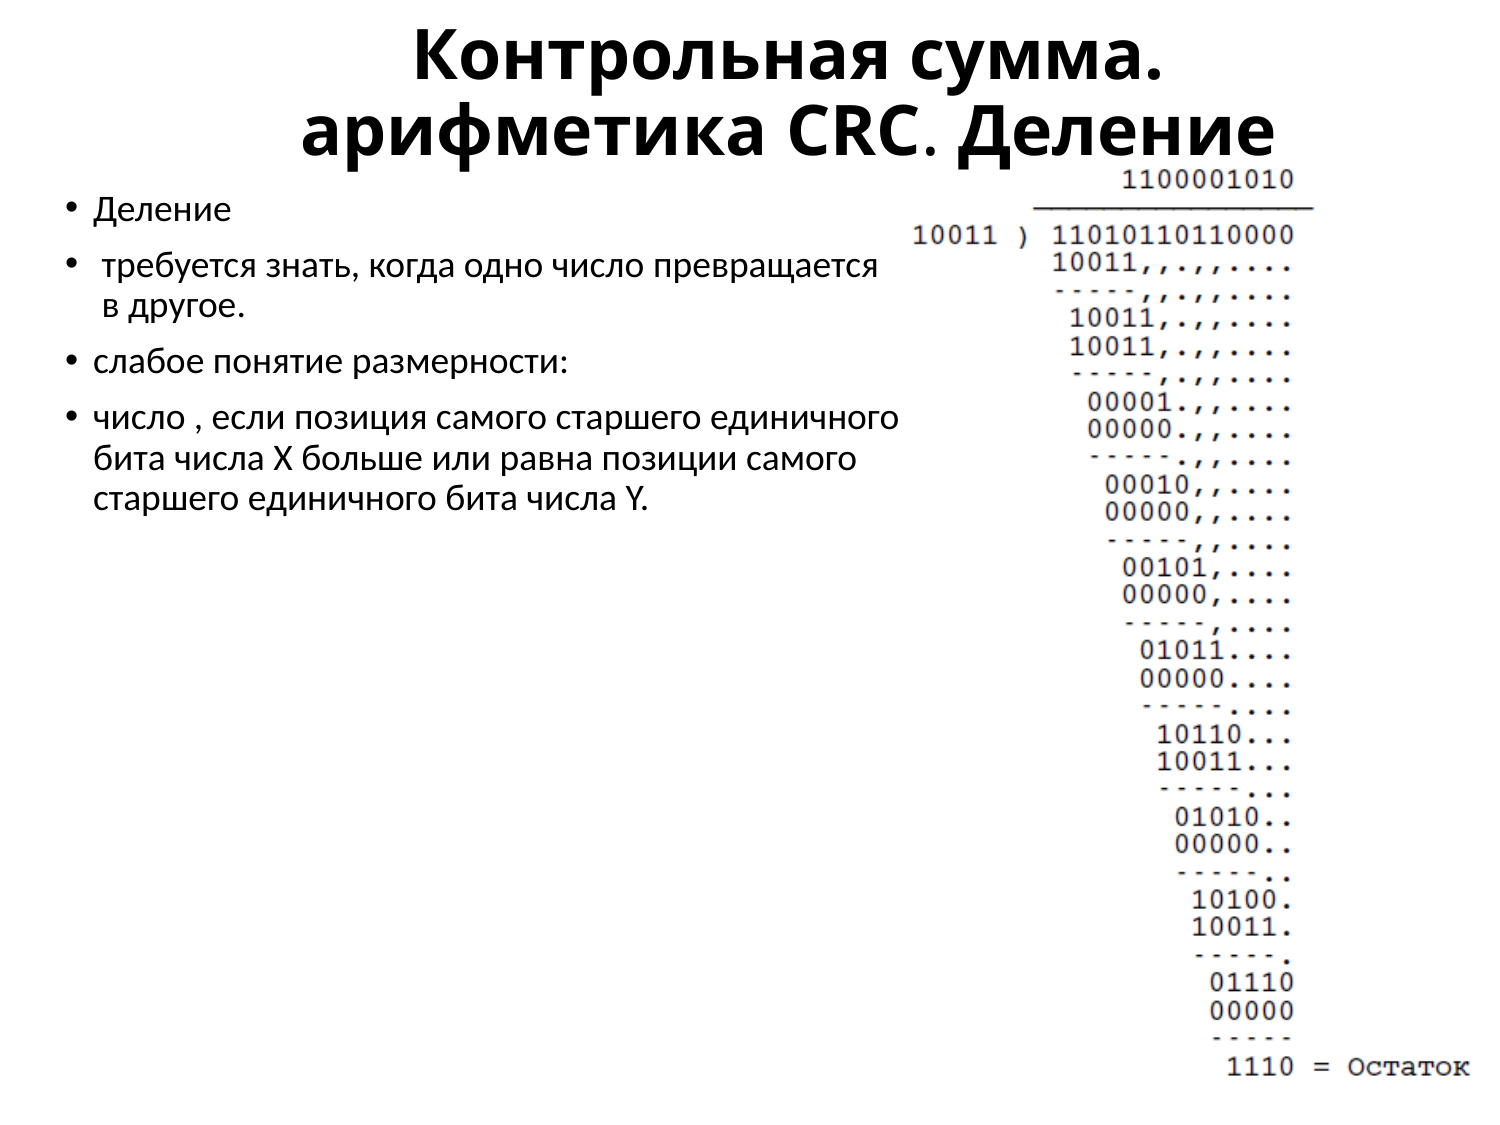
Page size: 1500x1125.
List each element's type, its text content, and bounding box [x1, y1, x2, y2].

title Контрольная сумма. арифметика CRC. Деление [103, 11, 1492, 179]
picture [899, 160, 1477, 1077]
